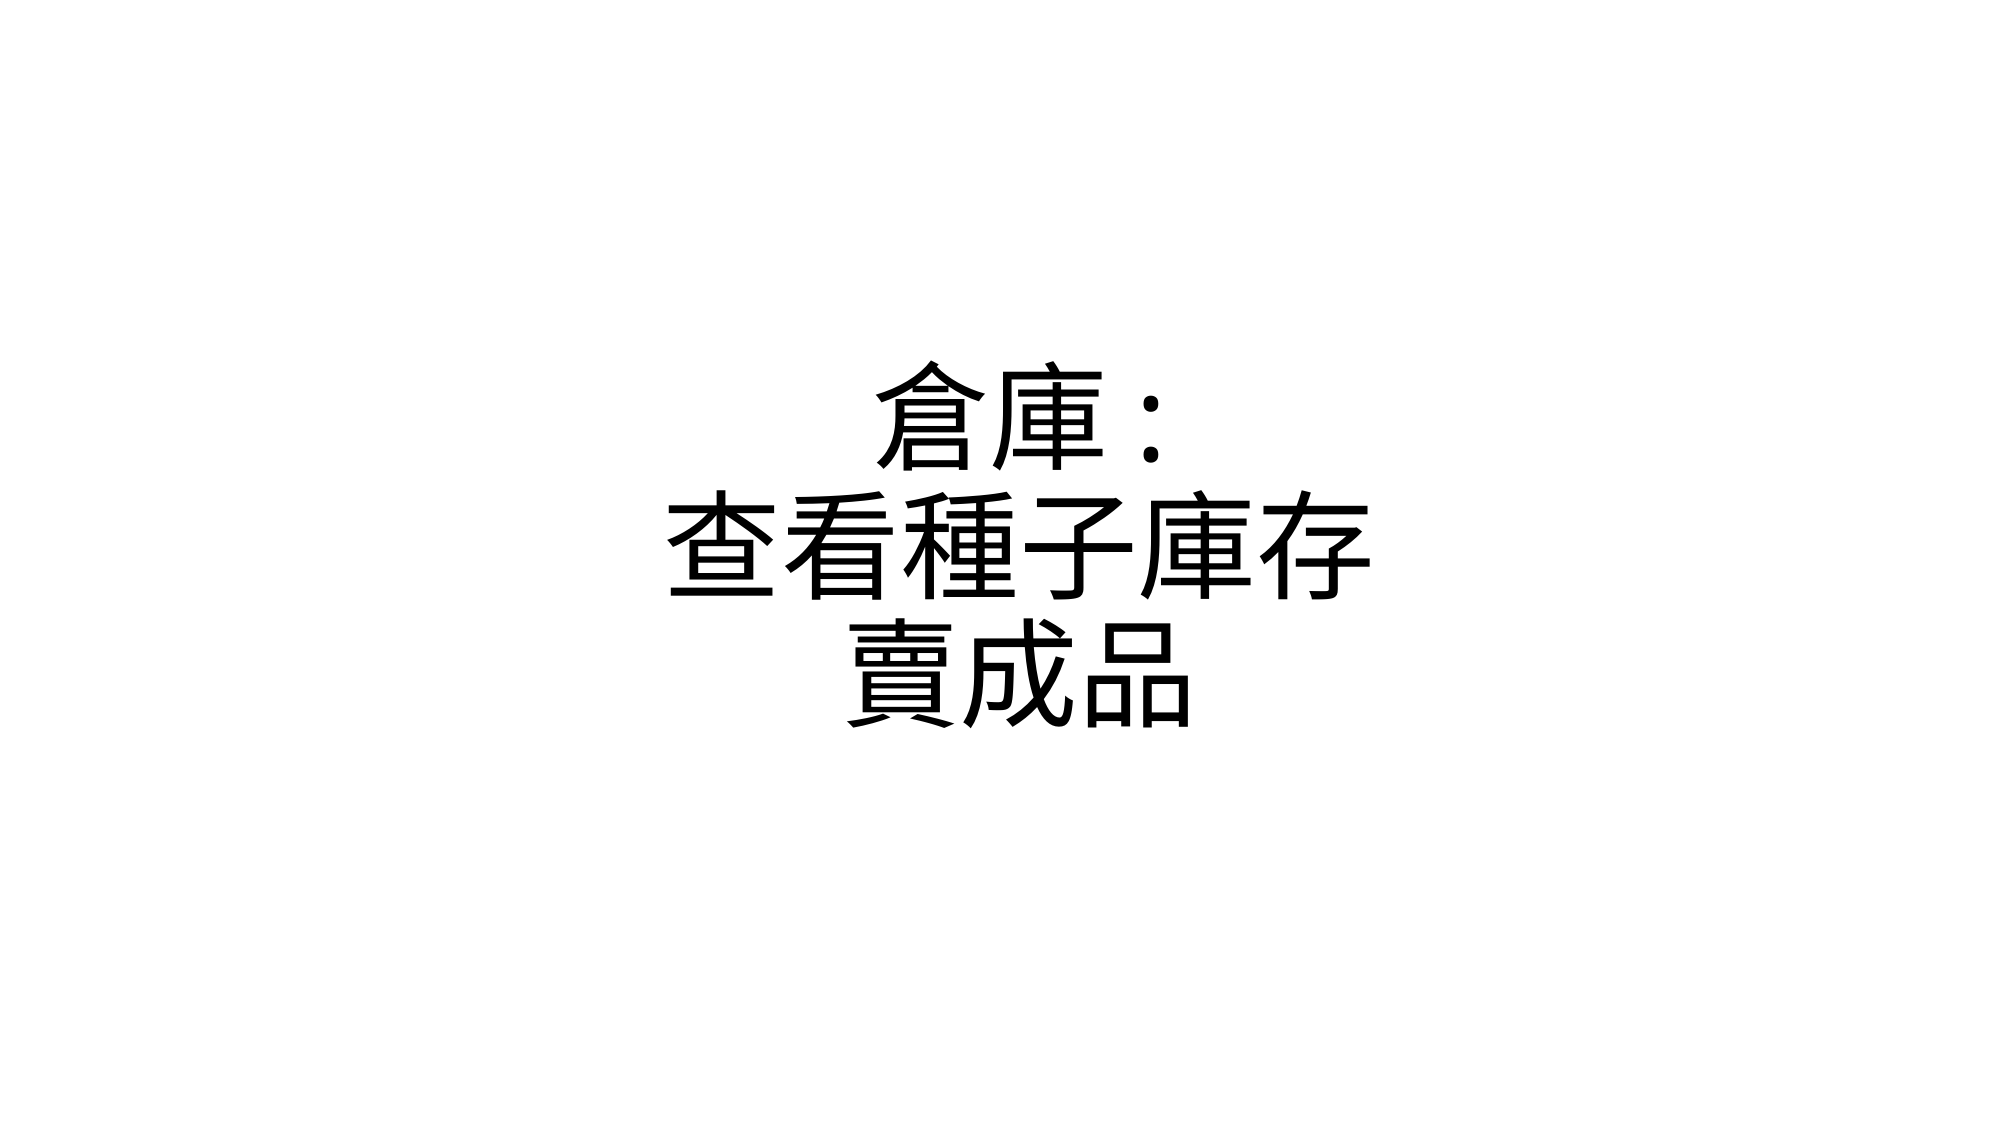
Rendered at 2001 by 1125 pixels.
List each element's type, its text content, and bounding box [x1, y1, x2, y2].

title 倉庫: 查看種子庫存 賣成品 [156, 348, 1882, 752]
